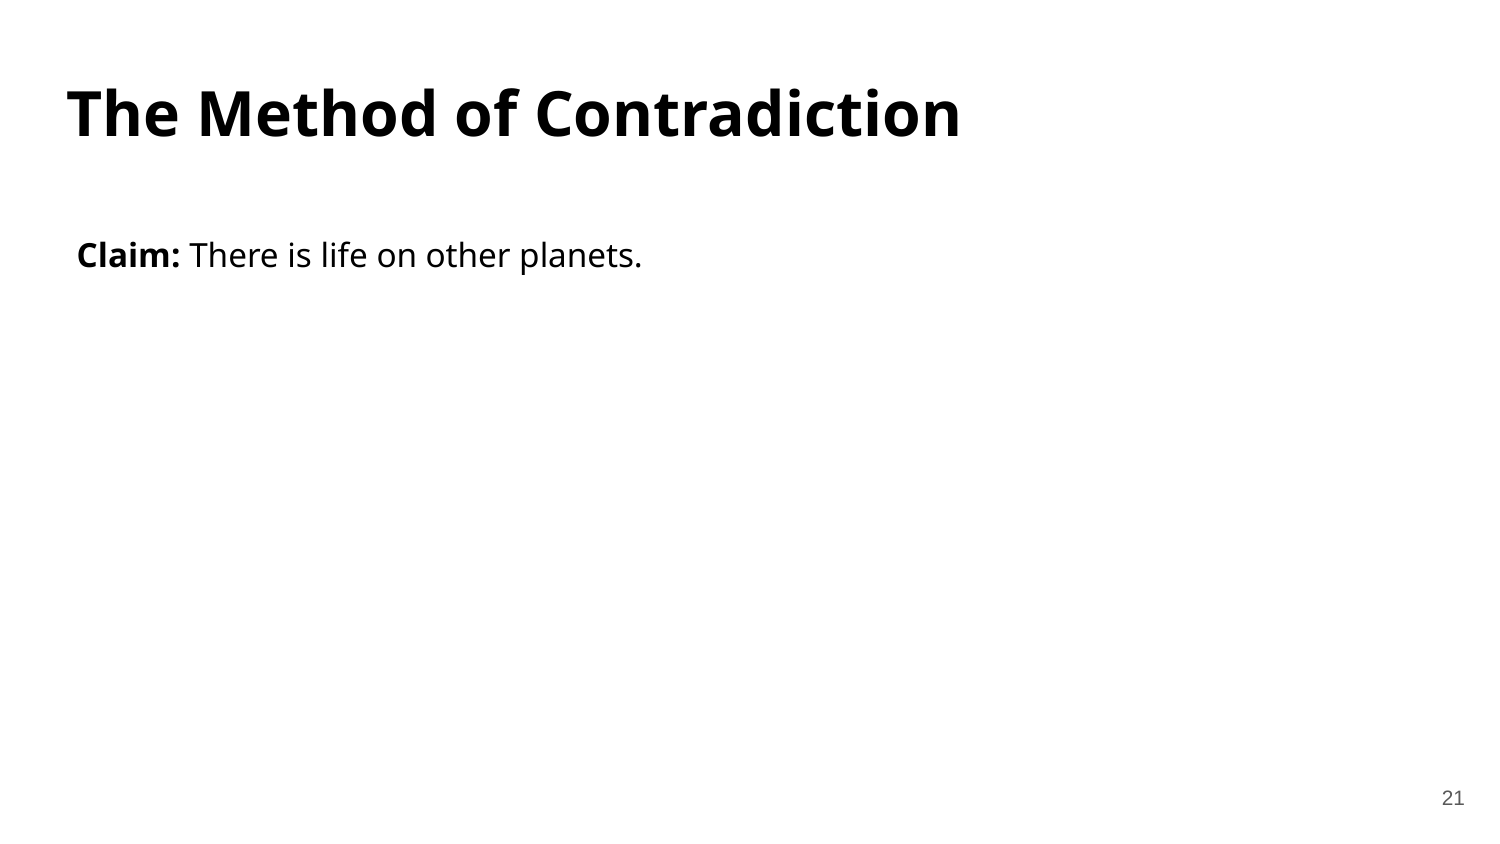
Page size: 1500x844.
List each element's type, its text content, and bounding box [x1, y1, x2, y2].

text_box The Method of Contradiction [51, 72, 1449, 167]
text_box Claim: There is life on other planets. [61, 210, 739, 289]
slide_number 21 [1389, 764, 1480, 830]
